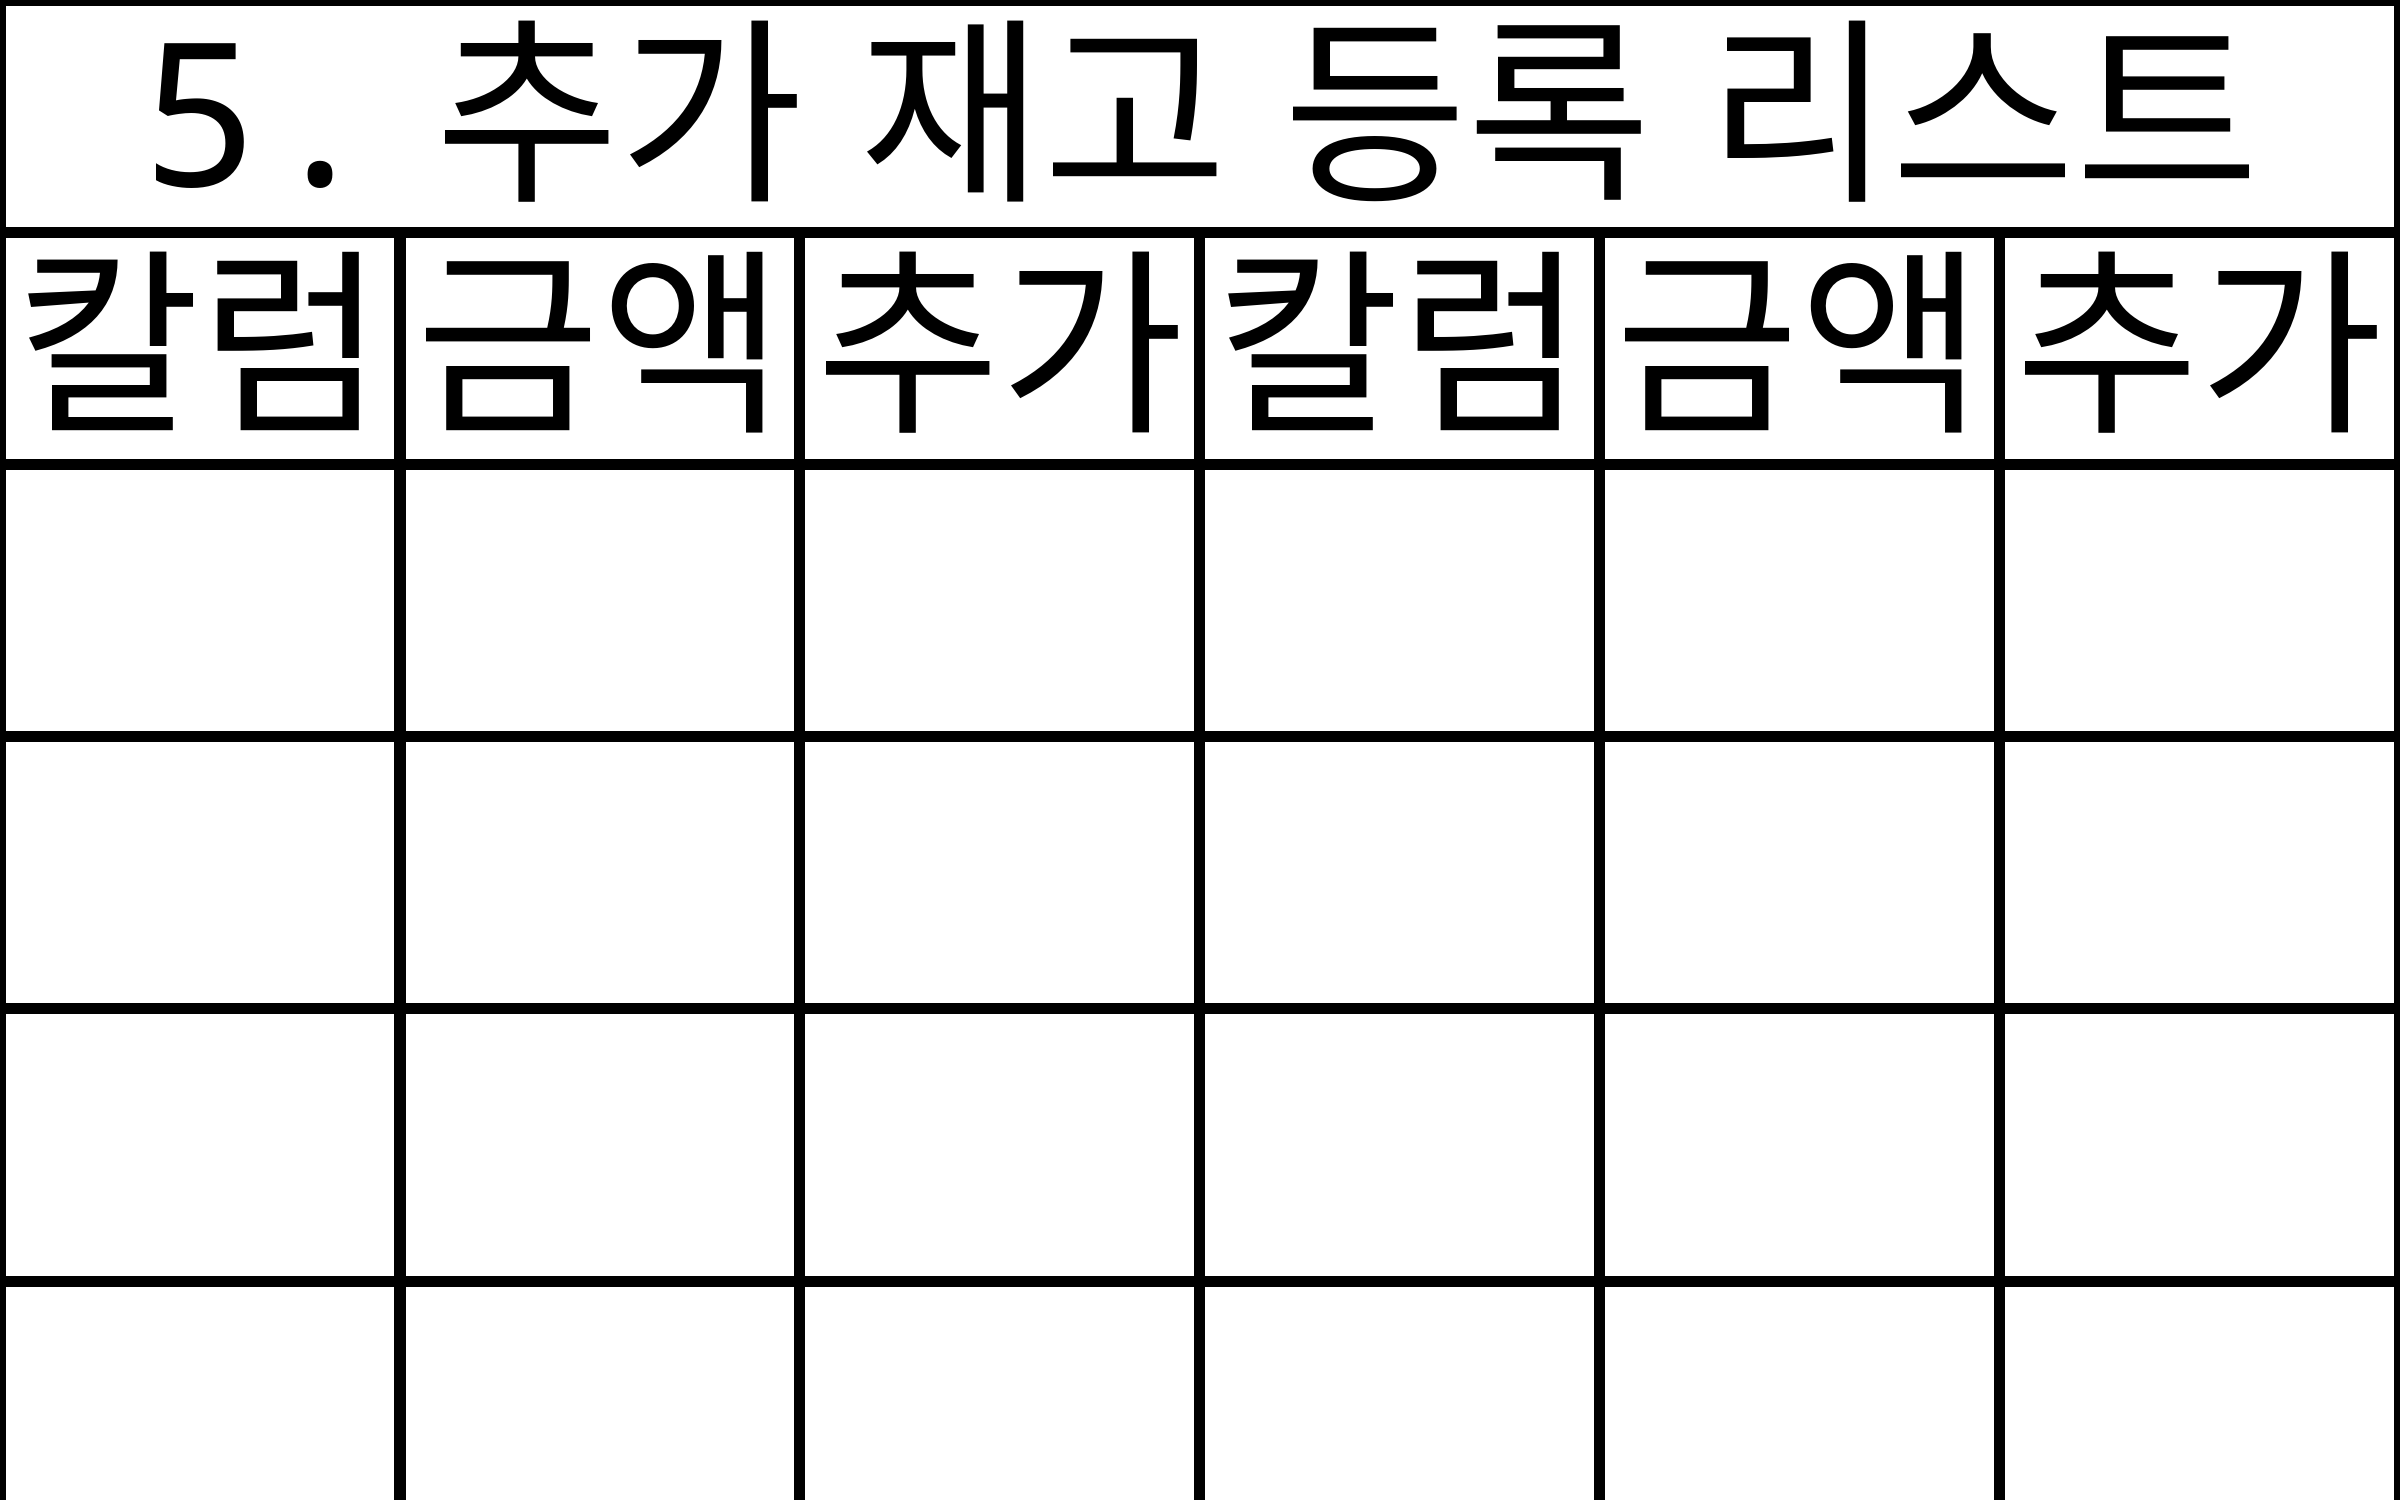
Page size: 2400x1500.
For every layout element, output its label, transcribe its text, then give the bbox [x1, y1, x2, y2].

table_cell [1605, 470, 1994, 731]
table_cell [406, 1014, 794, 1276]
table_cell 추가 [805, 238, 1194, 459]
table_cell 칼럼 [1205, 238, 1594, 459]
table_cell [1605, 1014, 1994, 1276]
table_cell [1605, 1287, 1994, 1500]
table_cell [406, 1287, 794, 1500]
table_cell [6, 1287, 394, 1500]
table_cell [805, 1287, 1194, 1500]
table_cell 추가 [2005, 238, 2394, 459]
table_cell [6, 742, 394, 1003]
table_cell [2005, 470, 2394, 731]
table_cell [1605, 742, 1994, 1003]
table_cell [1205, 1287, 1594, 1500]
table_header 5.추가 재고 등록 리스트 [6, 6, 2394, 227]
table_cell [2005, 1287, 2394, 1500]
table_cell [6, 470, 394, 731]
table_cell [805, 742, 1194, 1003]
table_cell [406, 470, 794, 731]
table_cell [2005, 742, 2394, 1003]
table_cell 금액 [406, 238, 794, 459]
table_cell 칼럼 [6, 238, 394, 459]
table_cell [406, 742, 794, 1003]
table_cell [805, 470, 1194, 731]
table_cell 금액 [1605, 238, 1994, 459]
table_cell [6, 1014, 394, 1276]
table_cell [805, 1014, 1194, 1276]
table_cell [1205, 1014, 1594, 1276]
table_cell [1205, 470, 1594, 731]
table_cell [2005, 1014, 2394, 1276]
table_cell [1205, 742, 1594, 1003]
